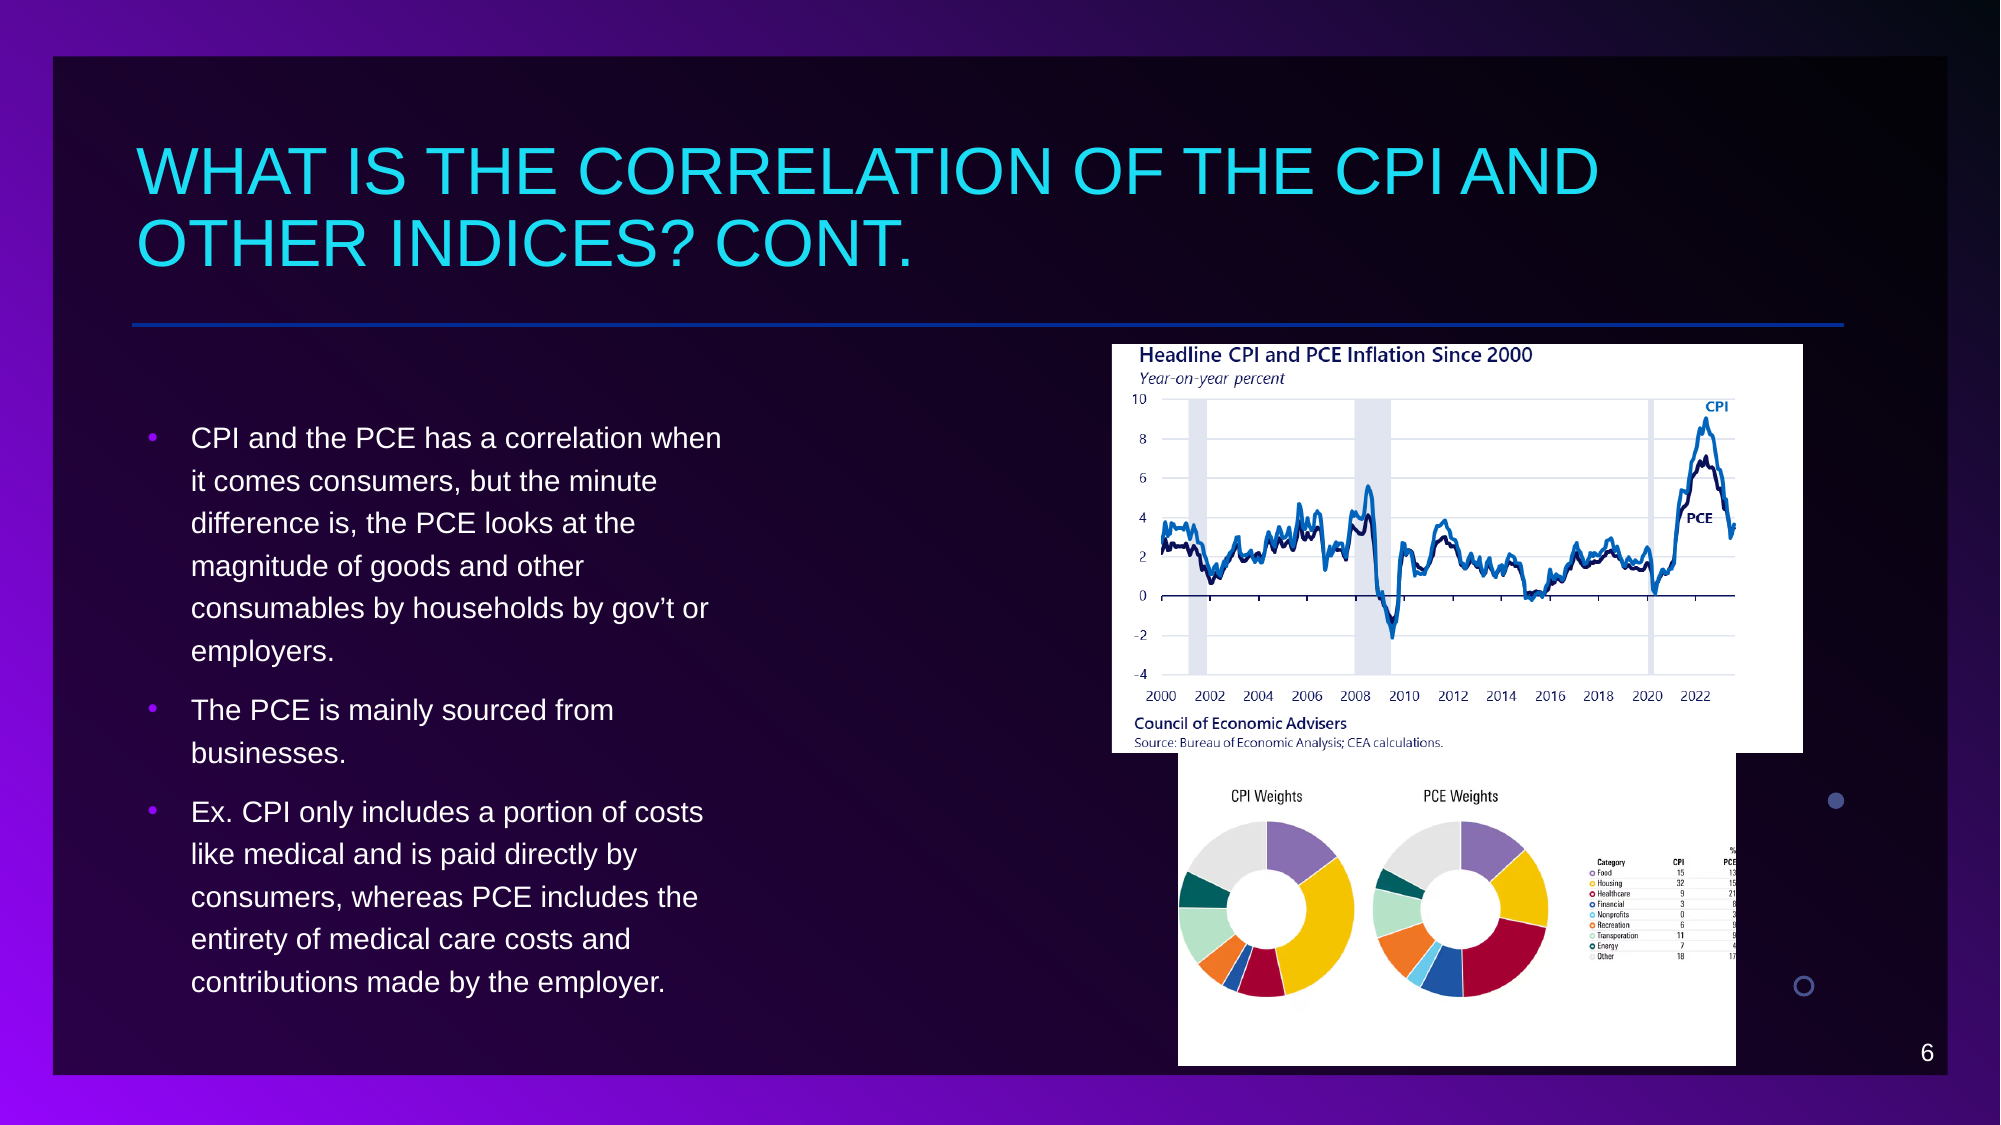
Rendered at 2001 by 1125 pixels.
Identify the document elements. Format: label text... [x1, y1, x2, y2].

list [1111, 344, 1804, 753]
picture [1178, 751, 1736, 1066]
slide_number ‹#› [1499, 1021, 1950, 1082]
list CPI and the PCE has a correlation when it comes consumers, but the minute difference is, the PCE looks at the magnitude of goods and other consumables by households by gov’t or employers. The PCE is mainly sourced from businesses. Ex. CPI only includes a portion of costs like medical and is paid directly by consumers, whereas PCE includes the entirety of medical care costs and contributions made by the employer. [132, 404, 752, 1016]
title WHAT IS THE CORRELATION OF THE CPI AND OTHER INDICES? CONT. [121, 70, 1845, 289]
